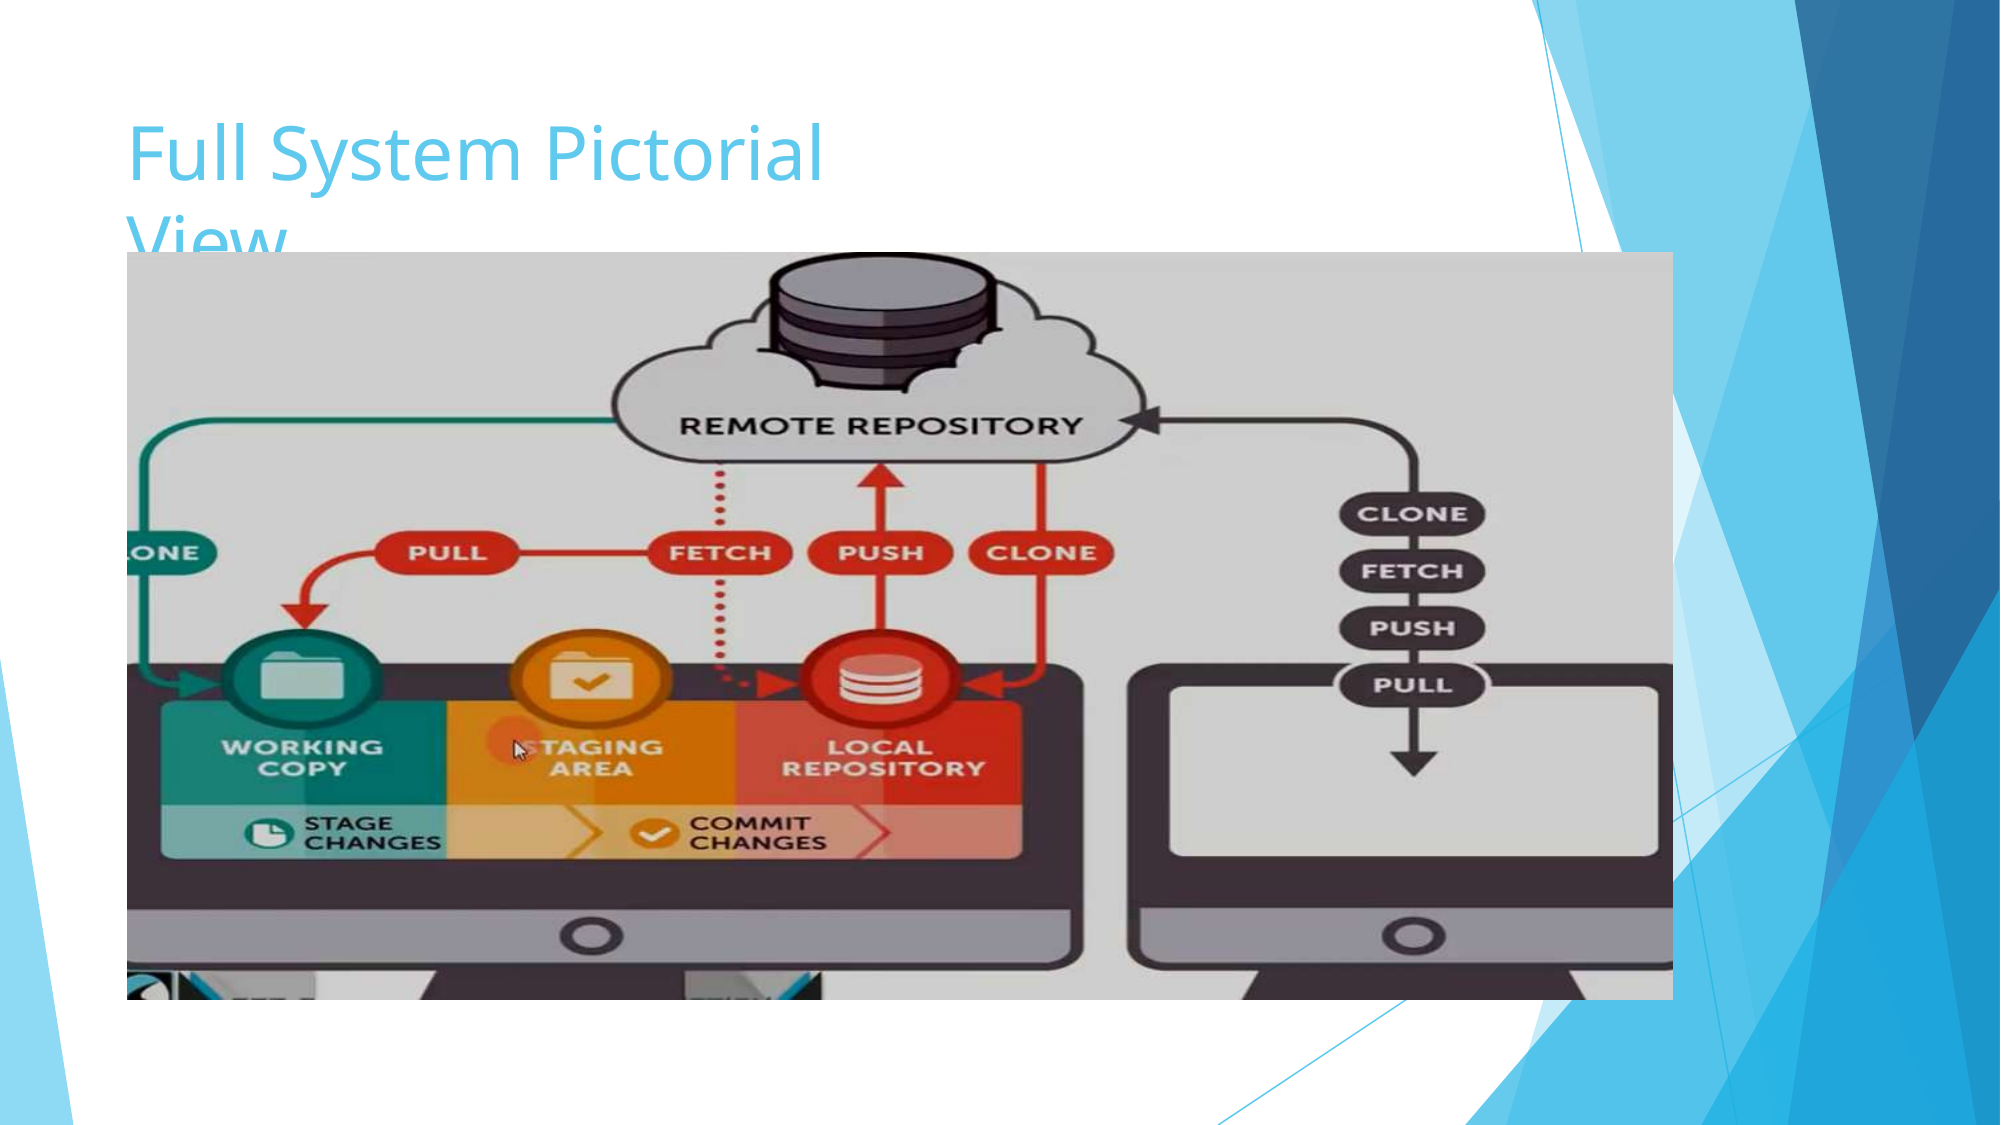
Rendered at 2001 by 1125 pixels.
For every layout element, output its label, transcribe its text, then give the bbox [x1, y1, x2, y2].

title Full System Pictorial View [124, 103, 997, 253]
picture [127, 251, 1674, 1001]
